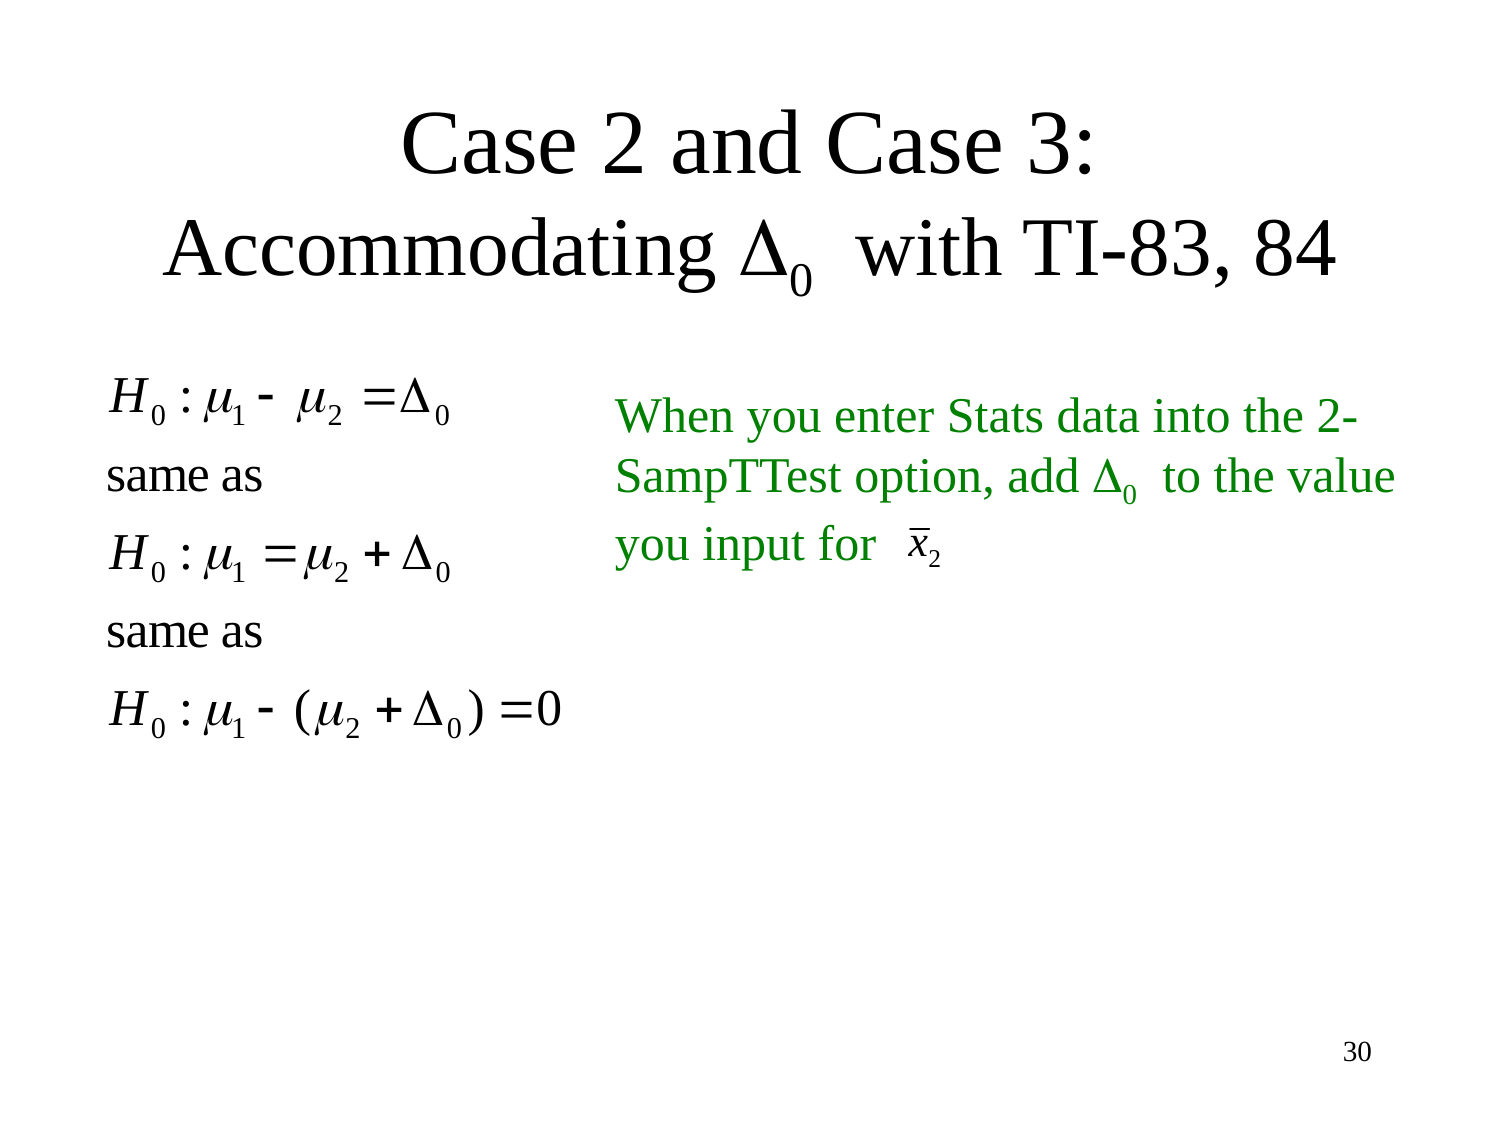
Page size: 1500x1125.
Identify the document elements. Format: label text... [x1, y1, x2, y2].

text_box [99, 362, 570, 751]
slide_number 30 [1074, 1024, 1388, 1101]
title Case 2 and Case 3: Accommodating D0 with TI-83, 84 [112, 99, 1388, 288]
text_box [899, 512, 948, 575]
text_box When you enter Stats data into the 2-SampTTest option, add D0 to the value you input for [599, 374, 1438, 578]
